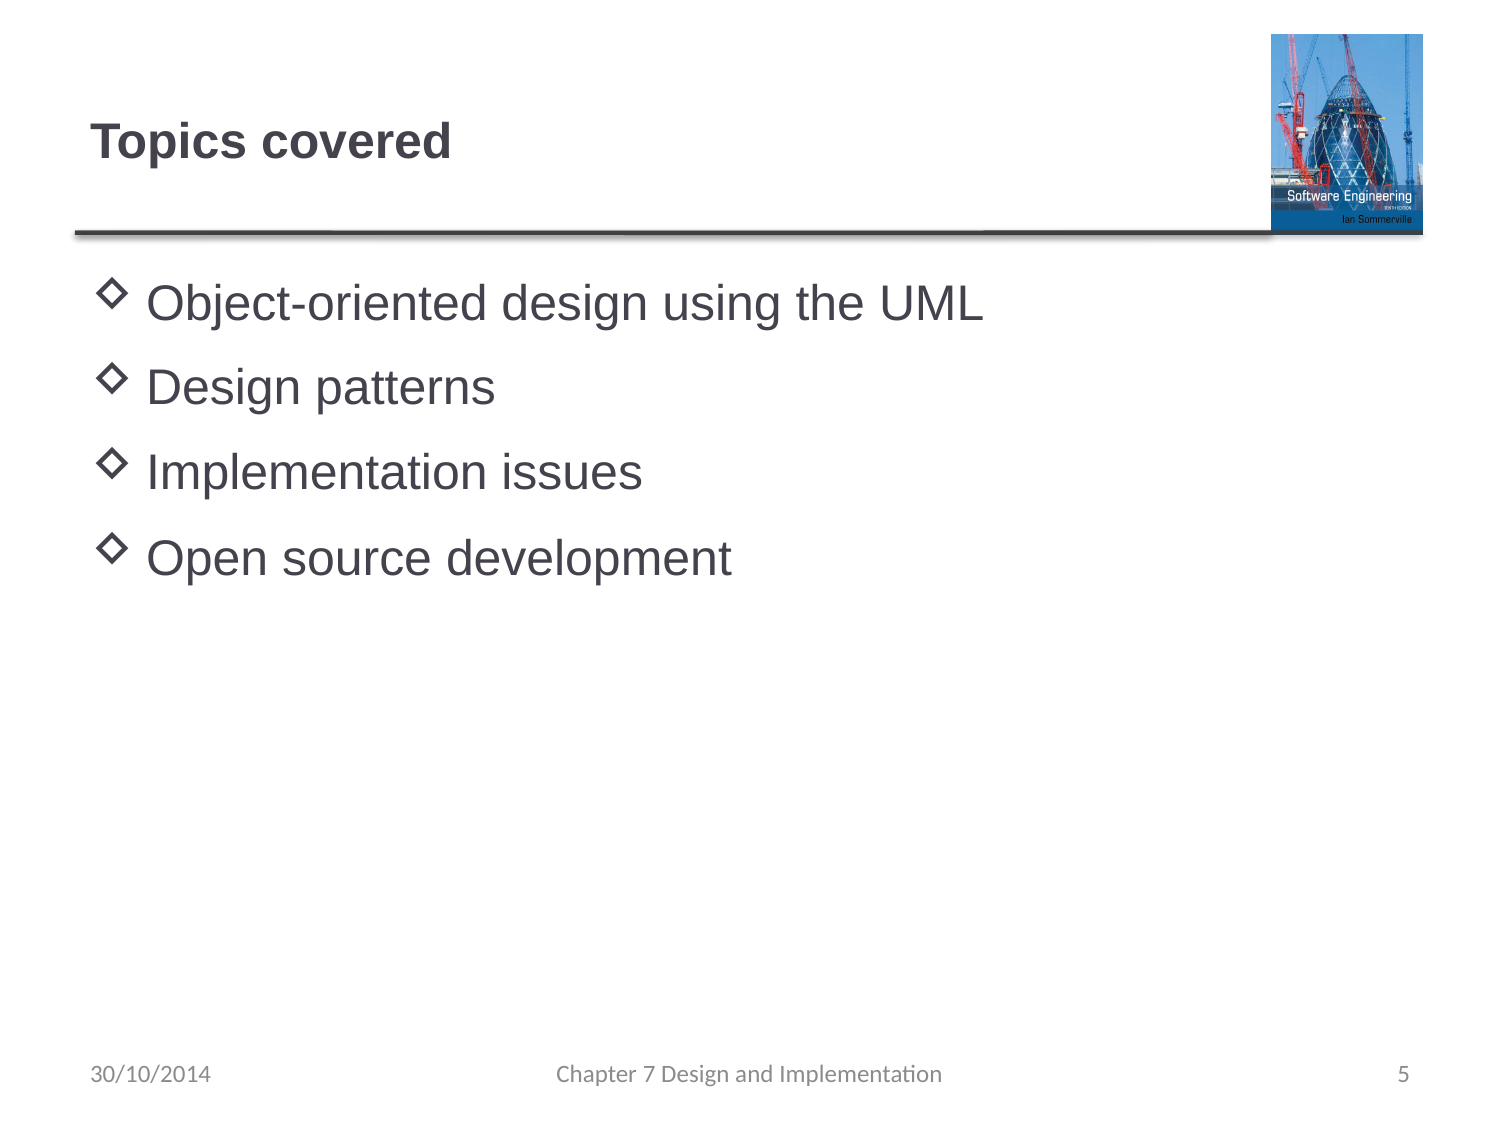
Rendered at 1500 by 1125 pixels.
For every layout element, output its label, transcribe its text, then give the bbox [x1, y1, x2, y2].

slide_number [75, 1042, 425, 1103]
footer Chapter 7 Design and Implementation [512, 1042, 988, 1103]
title Topics covered [74, 44, 1272, 233]
slide_number 5 [1074, 1042, 1425, 1103]
picture [1271, 34, 1423, 230]
list Object-oriented design using the UML Design patterns Implementation issues Open source development [75, 262, 1425, 1005]
